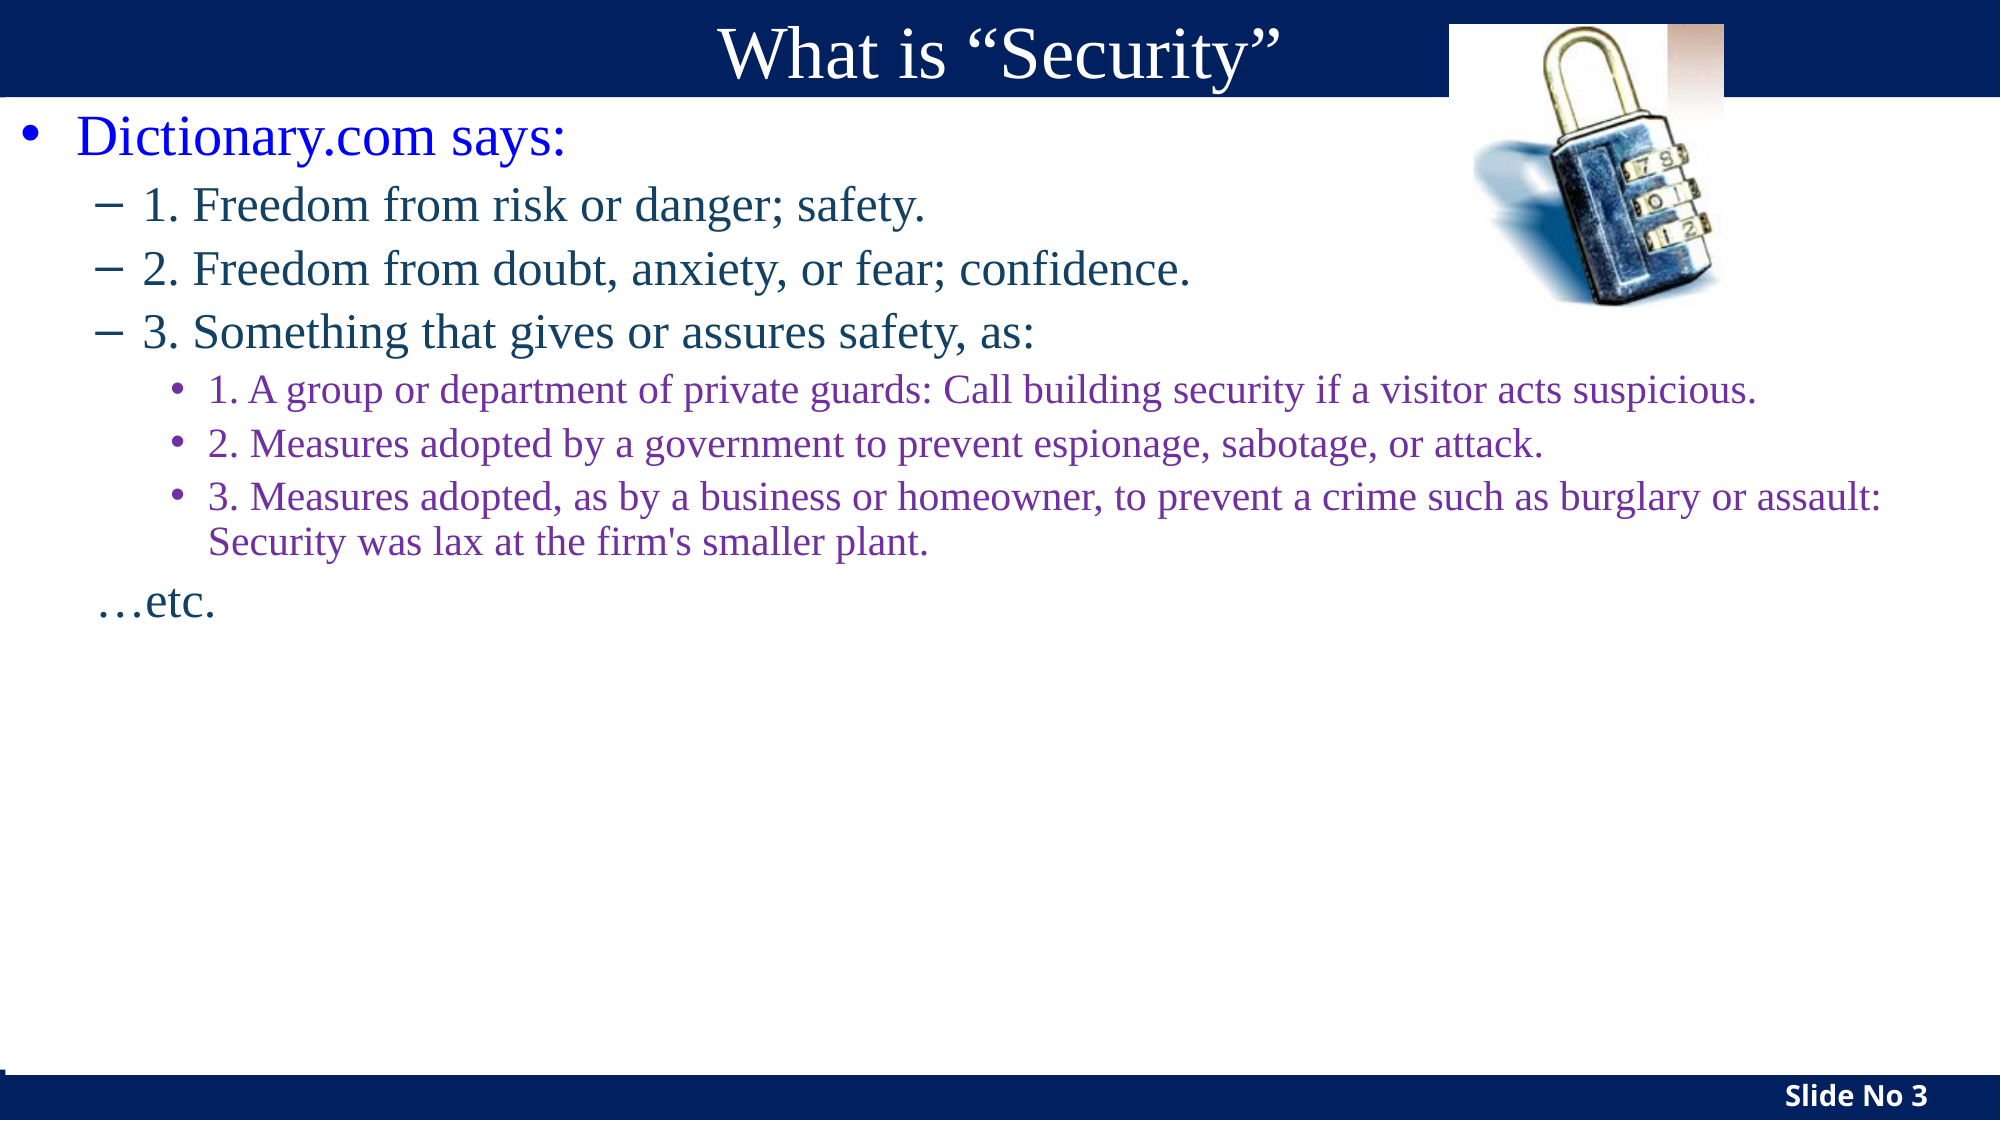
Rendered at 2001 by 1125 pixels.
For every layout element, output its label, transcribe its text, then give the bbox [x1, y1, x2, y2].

slide_number ‹#› [0, 98, 5, 493]
title What is “Security” [0, 0, 2000, 98]
list Dictionary.com says: 1. Freedom from risk or danger; safety. 2. Freedom from doubt, anxiety, or fear; confidence. 3. Something that gives or assures safety, as: 1. A group or department of private guards: Call building security if a visitor acts suspicious. 2. Measures adopted by a government to prevent espionage, sabotage, or attack. 3. Measures adopted, as by a business or homeowner, to prevent a crime such as burglary or assault: Security was lax at the firm's smaller plant. …etc. [5, 97, 2000, 1075]
picture [1449, 24, 1724, 312]
